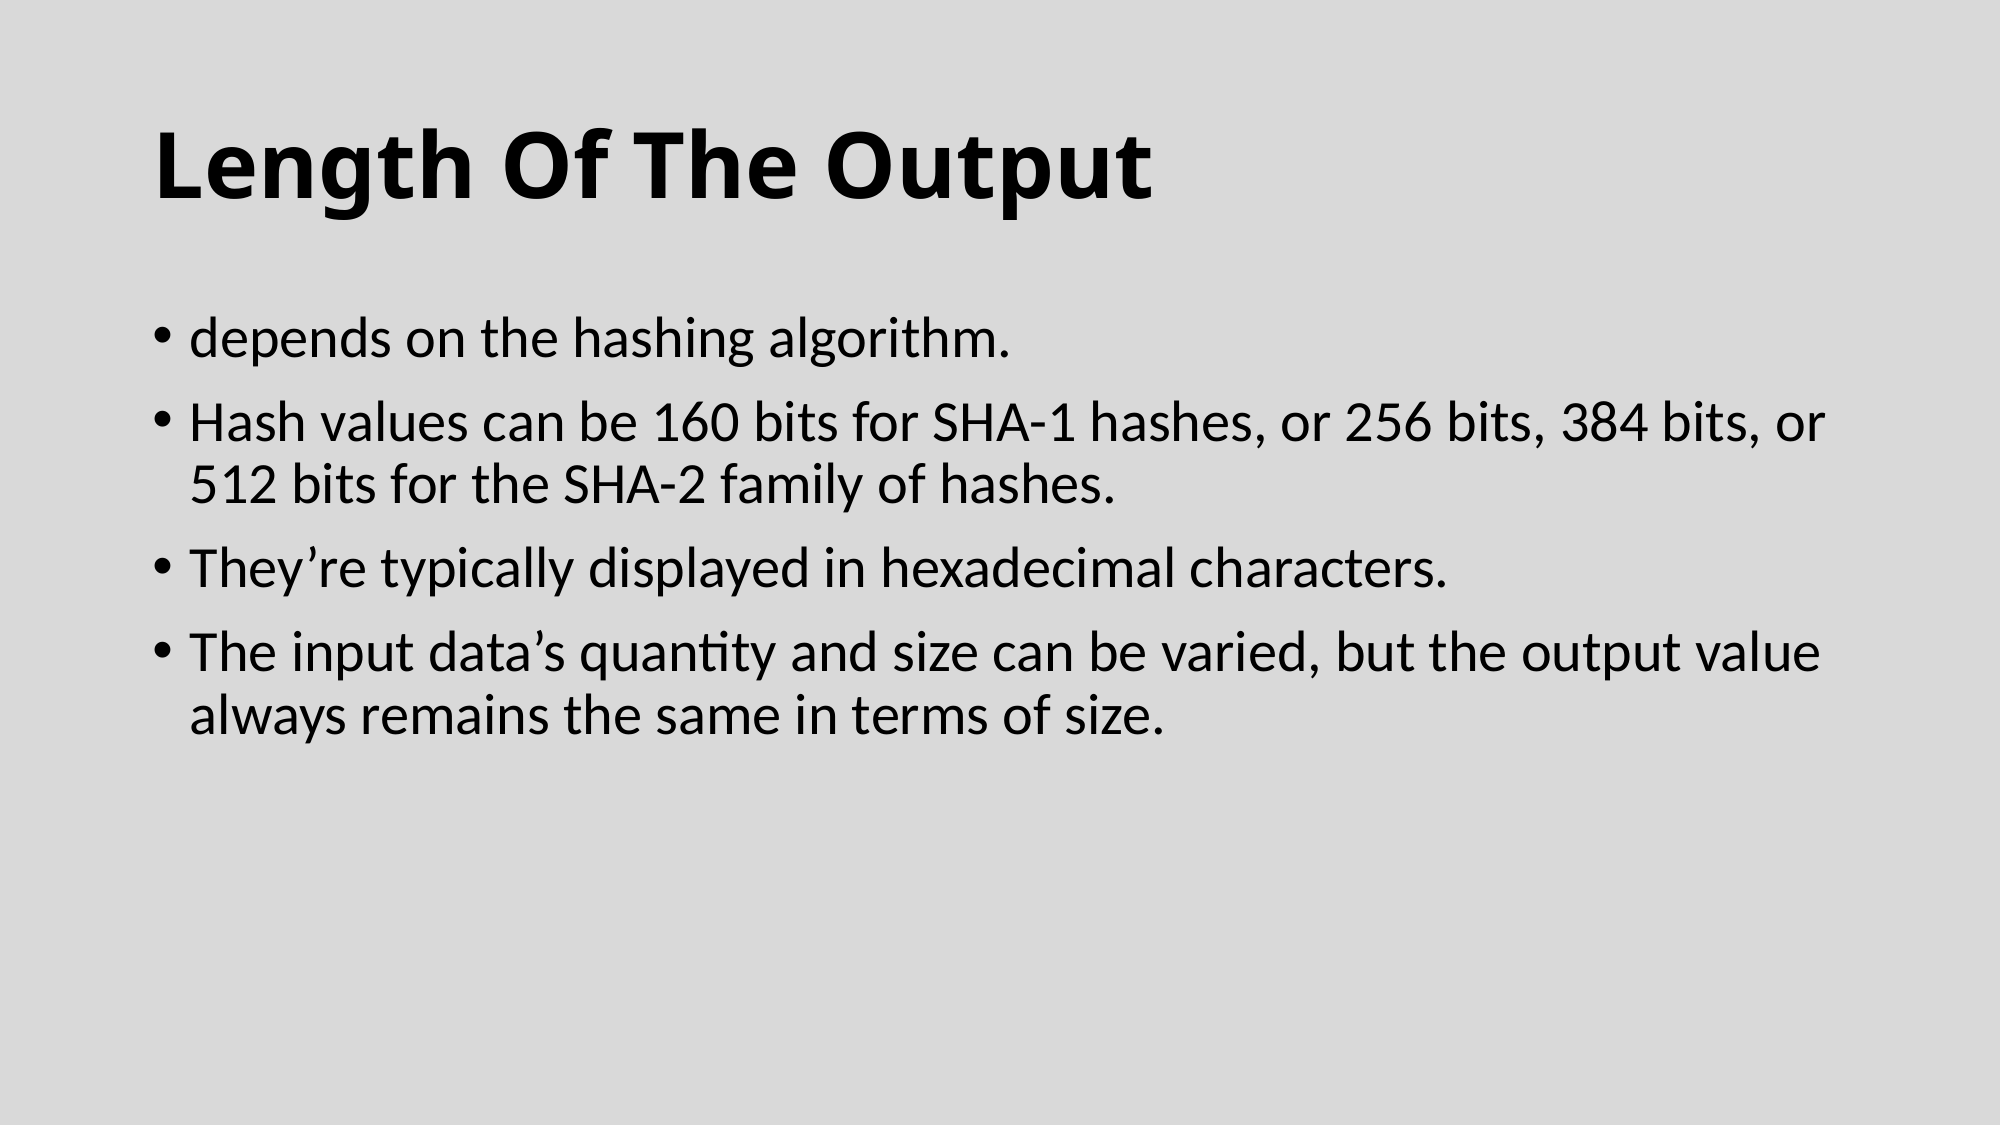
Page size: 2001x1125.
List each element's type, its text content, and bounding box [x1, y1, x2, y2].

list depends on the hashing algorithm. Hash values can be 160 bits for SHA-1 hashes, or 256 bits, 384 bits, or 512 bits for the SHA-2 family of hashes. They’re typically displayed in hexadecimal characters. The input data’s quantity and size can be varied, but the output value always remains the same in terms of size. [137, 299, 1863, 1014]
title Length Of The Output [137, 59, 1863, 278]
